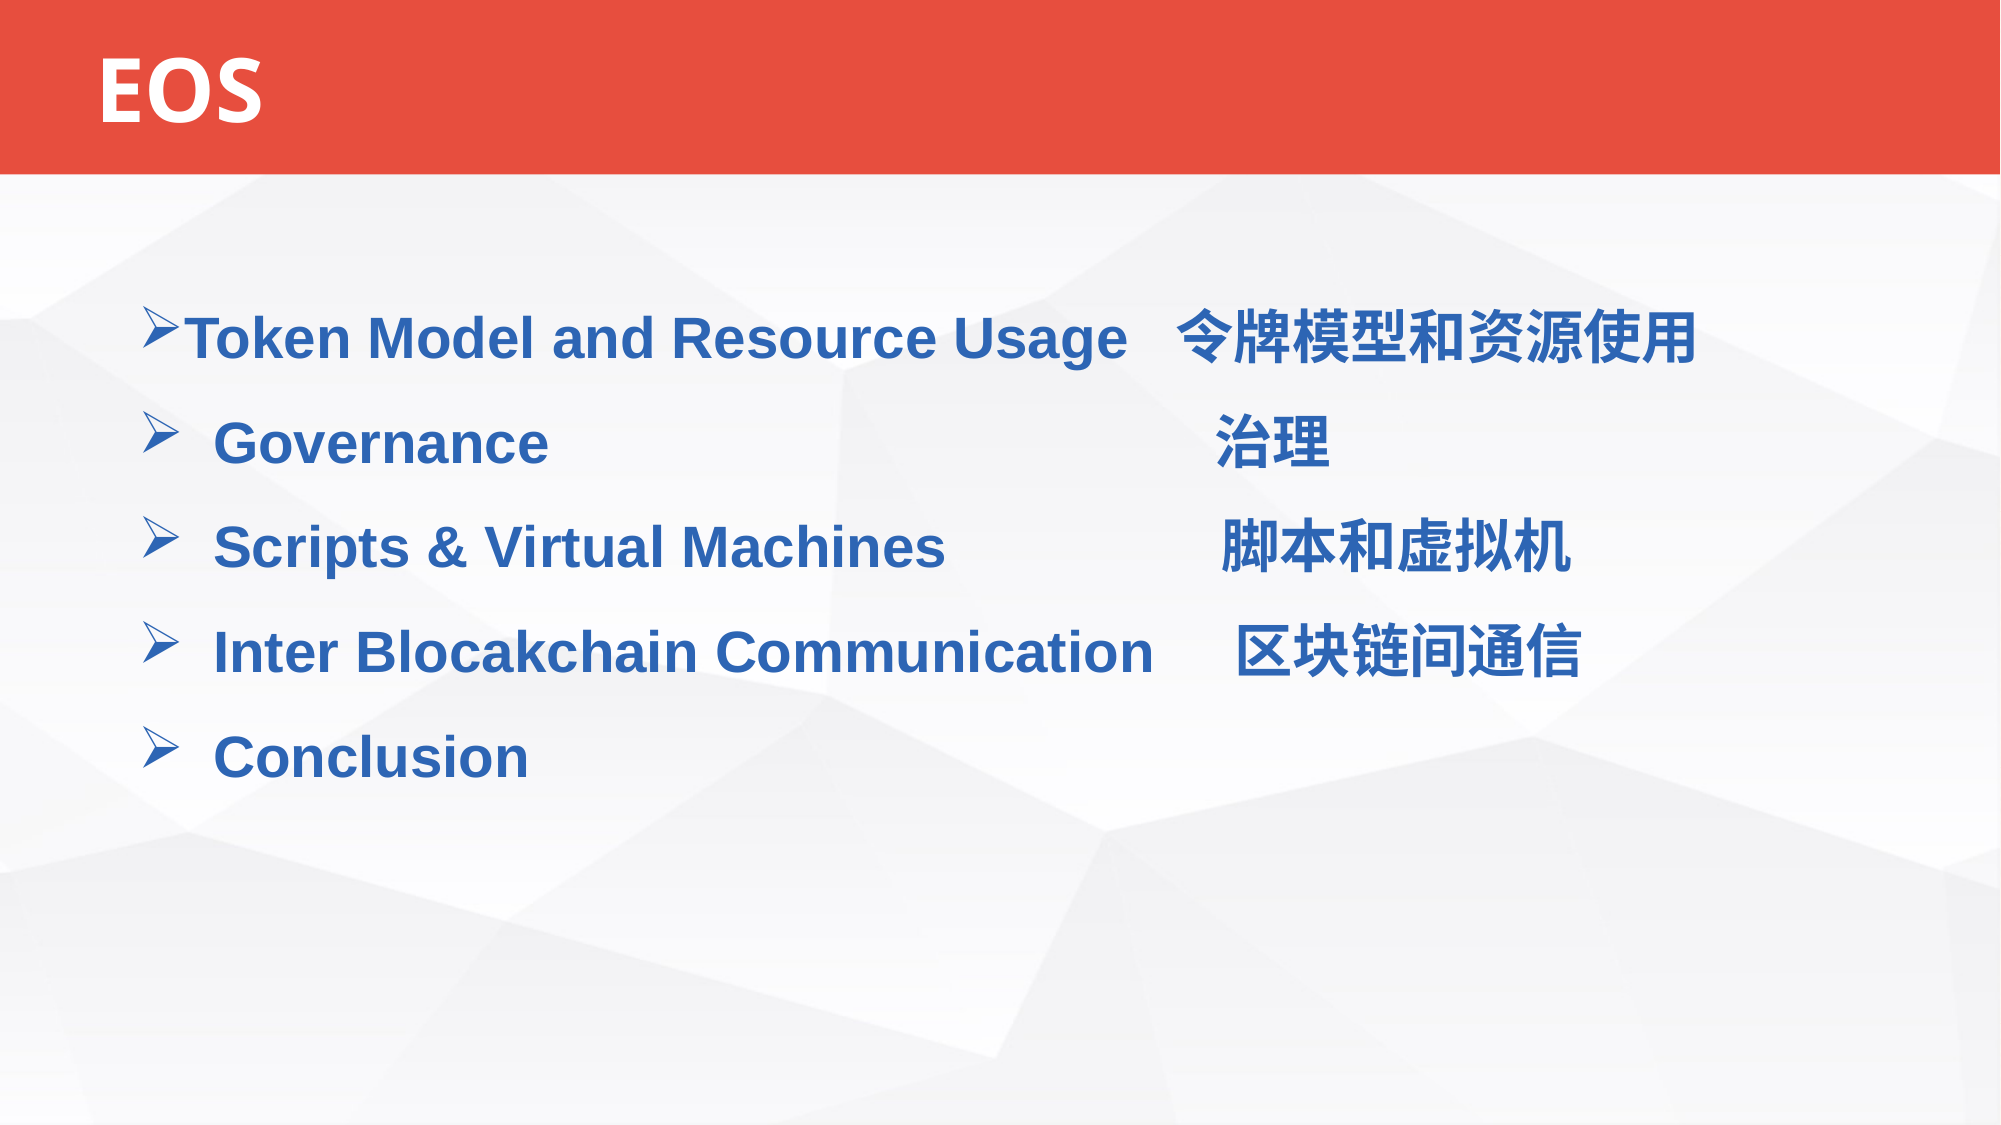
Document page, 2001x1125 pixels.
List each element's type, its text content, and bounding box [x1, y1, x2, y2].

picture [0, 0, 2001, 1125]
title EOS [80, 0, 1724, 188]
text_box Token Model and Resource Usage 令牌模型和资源使用 Governance 治理 Scripts & Virtual Machines 脚本和虚拟机 Inter Blocakchain Communication 区块链间通信 Conclusion [123, 187, 2000, 797]
